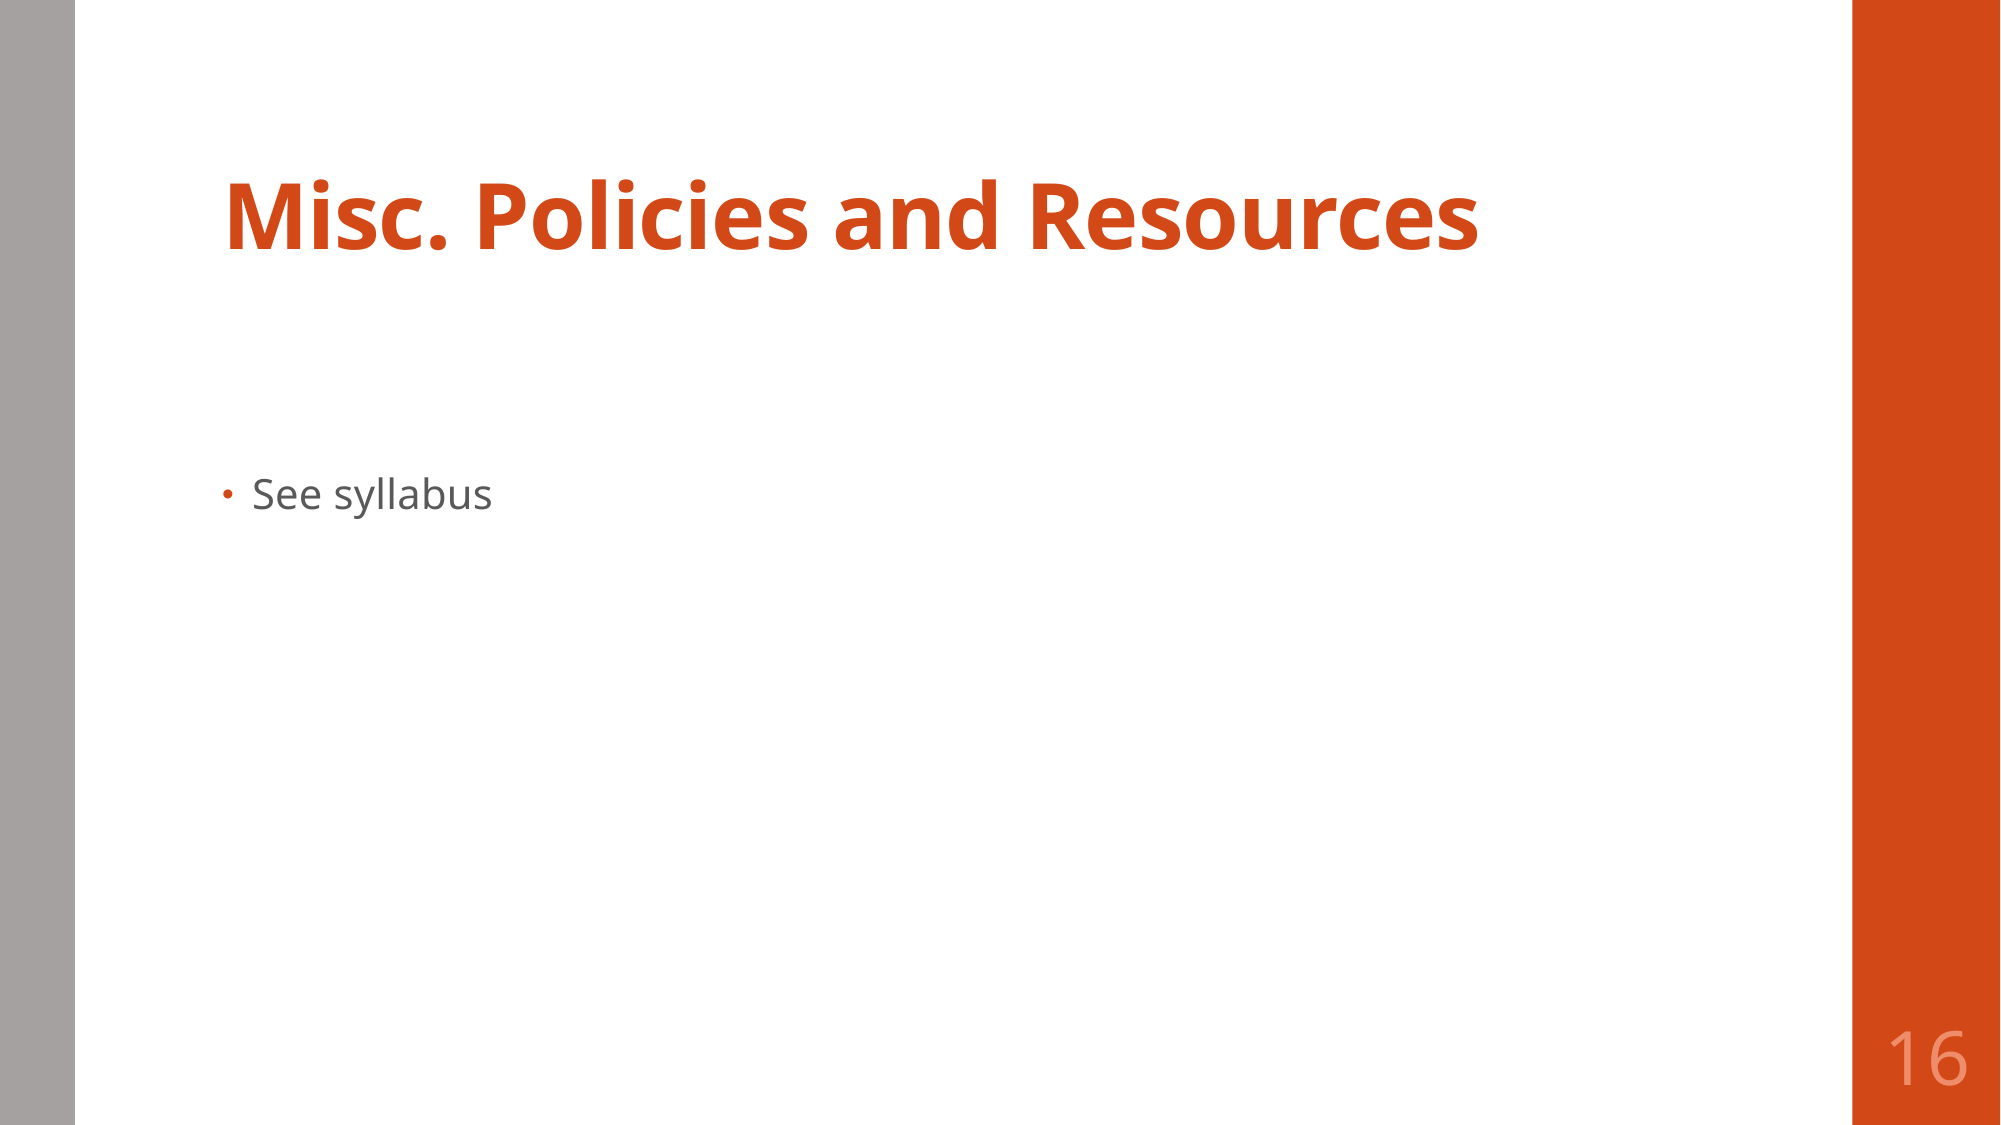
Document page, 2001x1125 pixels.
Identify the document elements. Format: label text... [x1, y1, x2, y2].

slide_number 16 [1852, 1012, 2000, 1110]
list See syllabus [206, 299, 1617, 1014]
title Misc. Policies and Resources [206, 48, 1797, 278]
